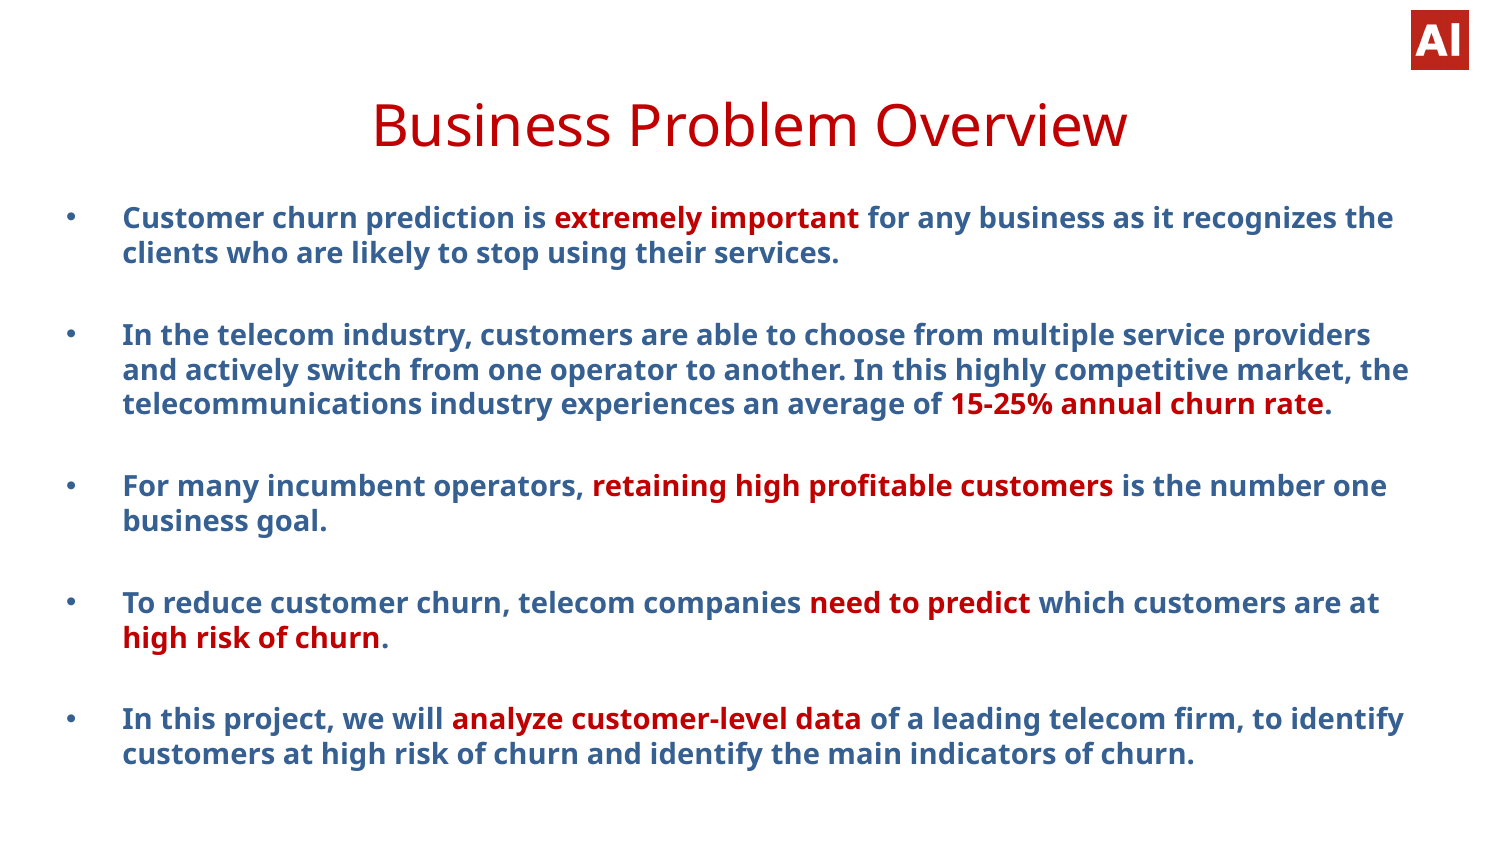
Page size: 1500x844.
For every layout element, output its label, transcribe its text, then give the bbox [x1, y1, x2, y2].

picture [1411, 10, 1469, 70]
list Customer churn prediction is extremely important for any business as it recognizes the clients who are likely to stop using their services. In the telecom industry, customers are able to choose from multiple service providers and actively switch from one operator to another. In this highly competitive market, the telecommunications industry experiences an average of 15-25% annual churn rate. For many incumbent operators, retaining high profitable customers is the number one business goal. To reduce customer churn, telecom companies need to predict which customers are at high risk of churn. In this project, we will analyze customer-level data of a leading telecom firm, to identify customers at high risk of churn and identify the main indicators of churn. [51, 184, 1449, 745]
title Business Problem Overview [51, 72, 1449, 167]
